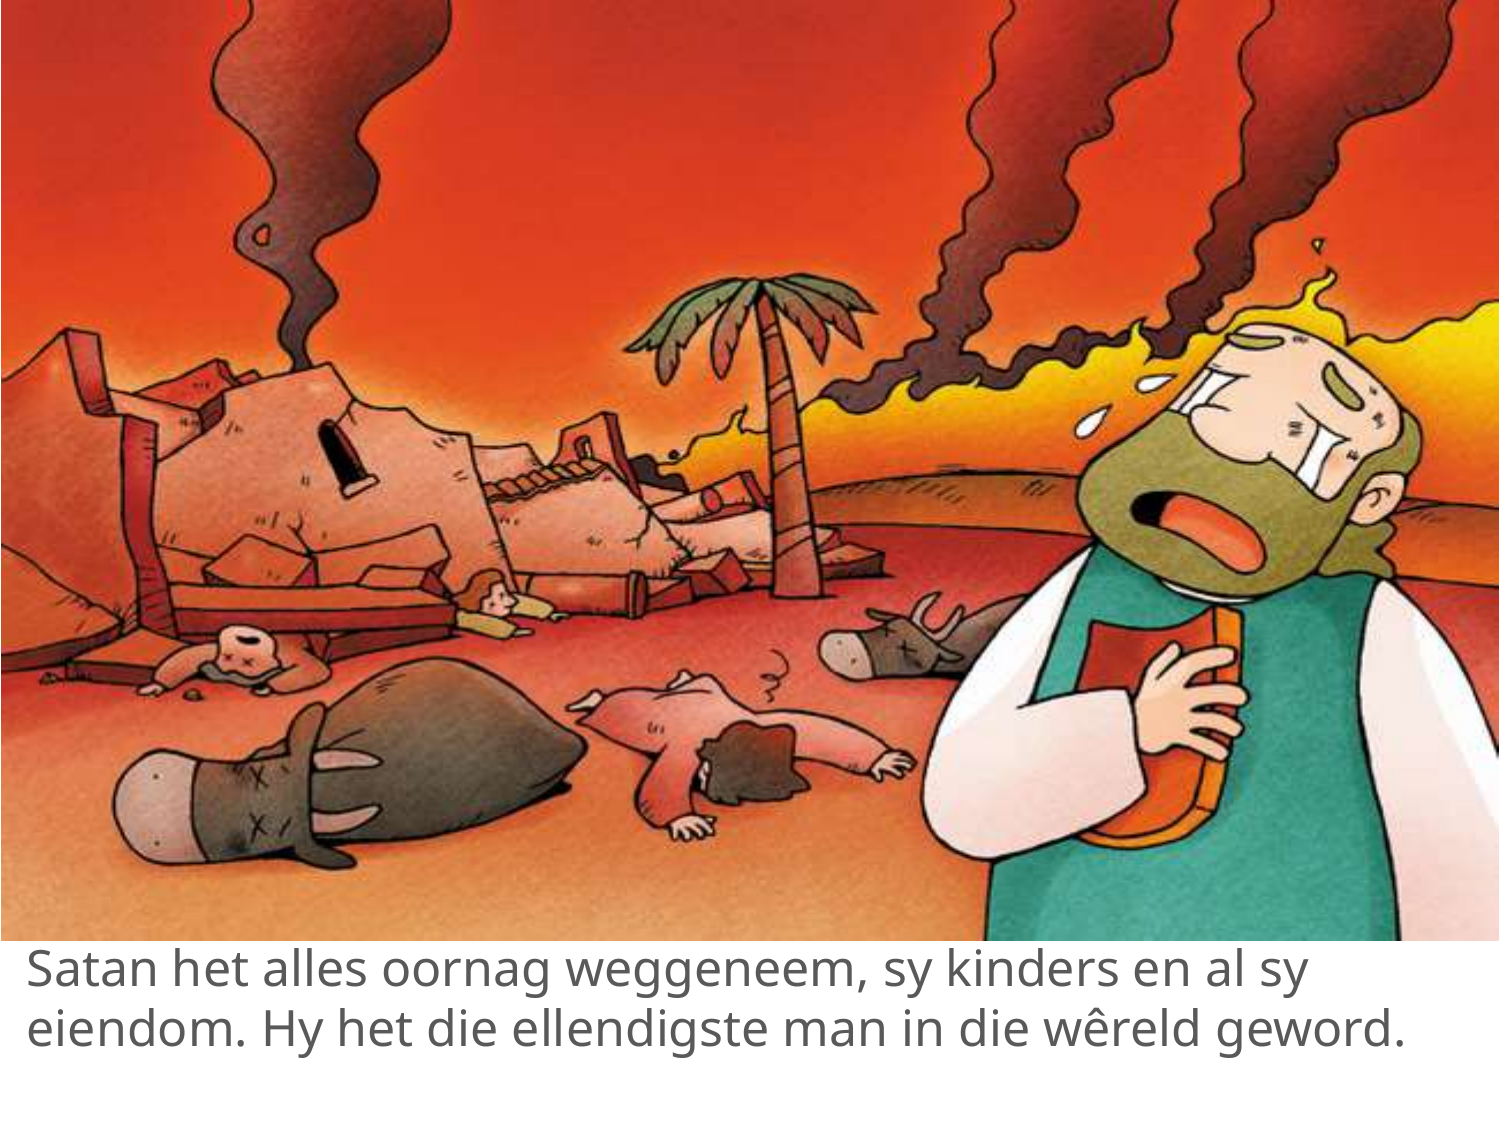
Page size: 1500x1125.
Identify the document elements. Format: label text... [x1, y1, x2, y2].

picture [1, 0, 1499, 941]
text_box Satan het alles oornag weggeneem, sy kinders en al sy eiendom. Hy het die ellendigste man in die wêreld geword. [11, 948, 1498, 1064]
